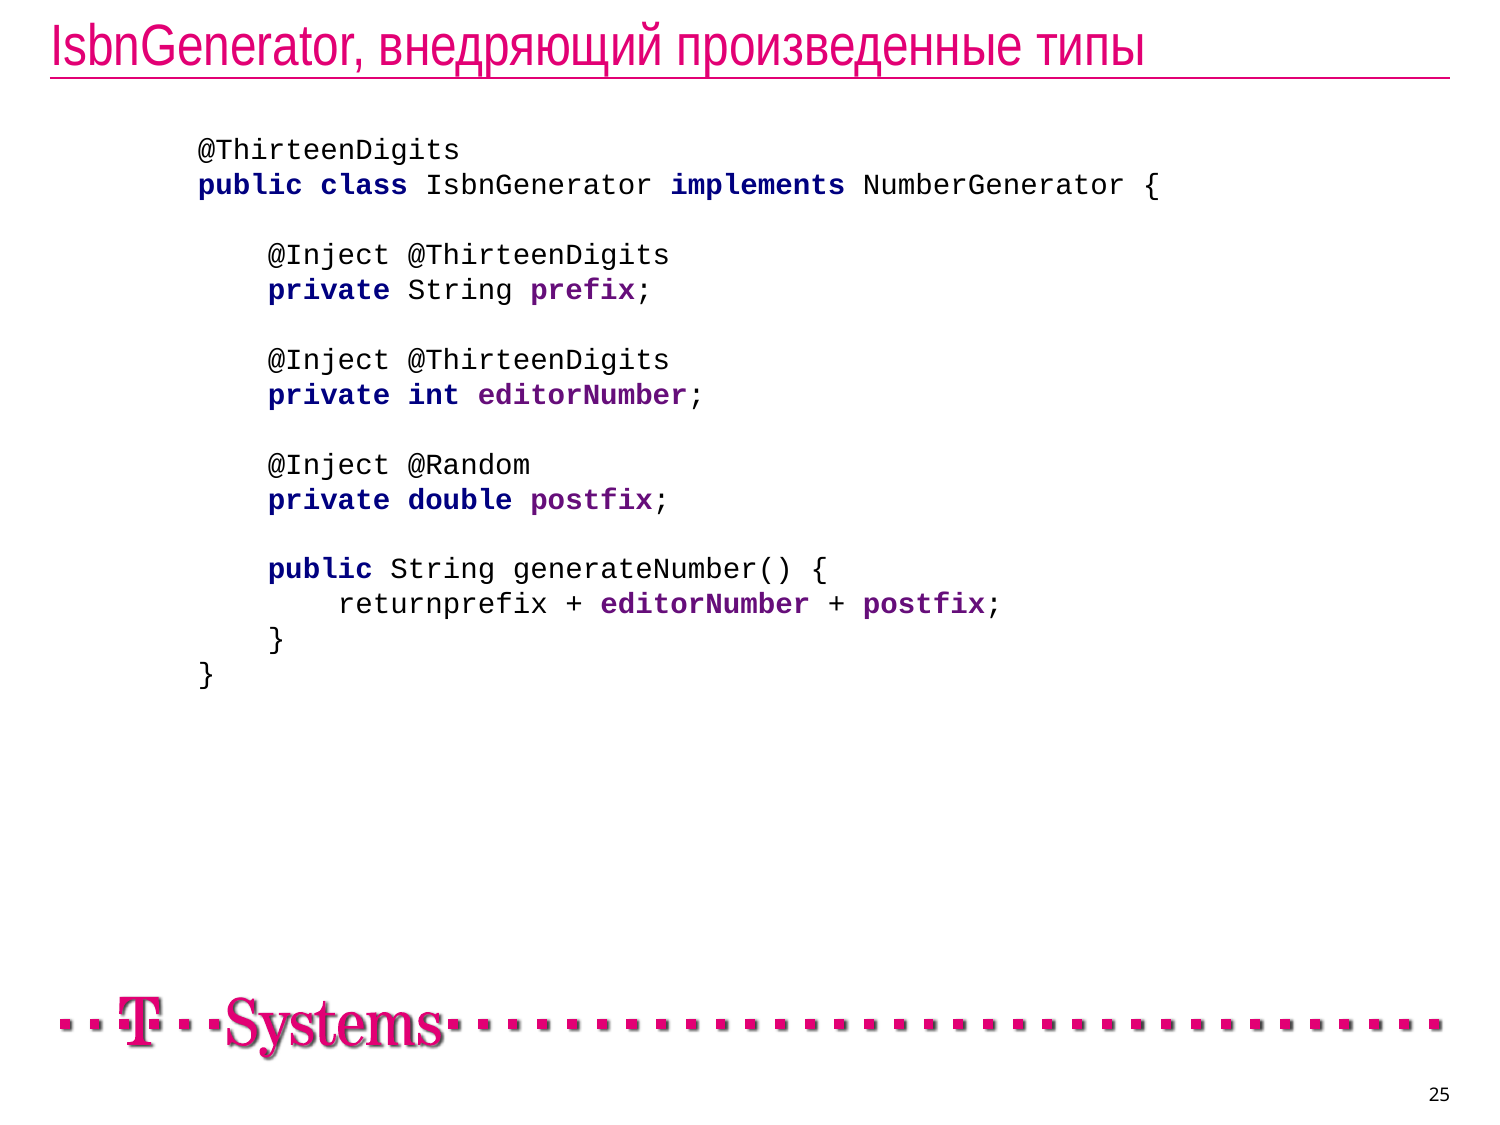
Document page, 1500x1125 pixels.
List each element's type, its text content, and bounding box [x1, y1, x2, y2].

slide_number 25 [1361, 1082, 1451, 1107]
title IsbnGenerator, внедряющий произведенные типы [50, 14, 1450, 91]
list @ThirteenDigits public class IsbnGenerator implements NumberGenerator { @Inject @ThirteenDigits private String prefix; @Inject @ThirteenDigits private int editorNumber; @Inject @Random private double postfix; public String generateNumber() { returnprefix + editorNumber + postfix; } } [182, 83, 1317, 737]
